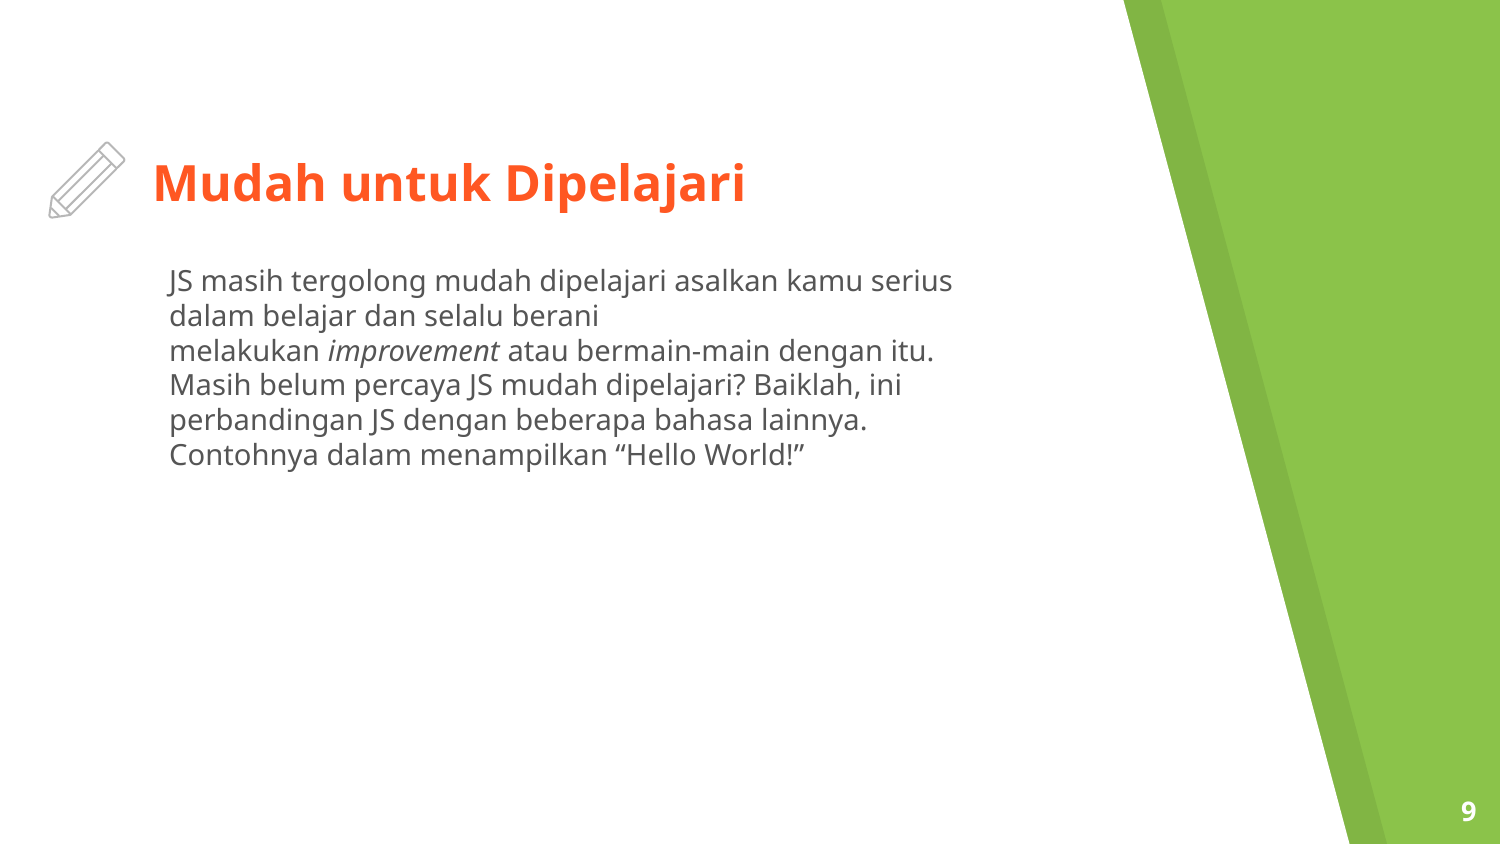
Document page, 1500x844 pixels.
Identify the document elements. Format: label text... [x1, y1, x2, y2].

list JS masih tergolong mudah dipelajari asalkan kamu serius dalam belajar dan selalu berani melakukan improvement atau bermain-main dengan itu. Masih belum percaya JS mudah dipelajari? Baiklah, ini perbandingan JS dengan beberapa bahasa lainnya. Contohnya dalam menampilkan “Hello World!” [137, 246, 1011, 617]
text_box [49, 142, 125, 218]
slide_number 9 [1401, 779, 1492, 844]
title Mudah untuk Dipelajari [137, 146, 1011, 227]
